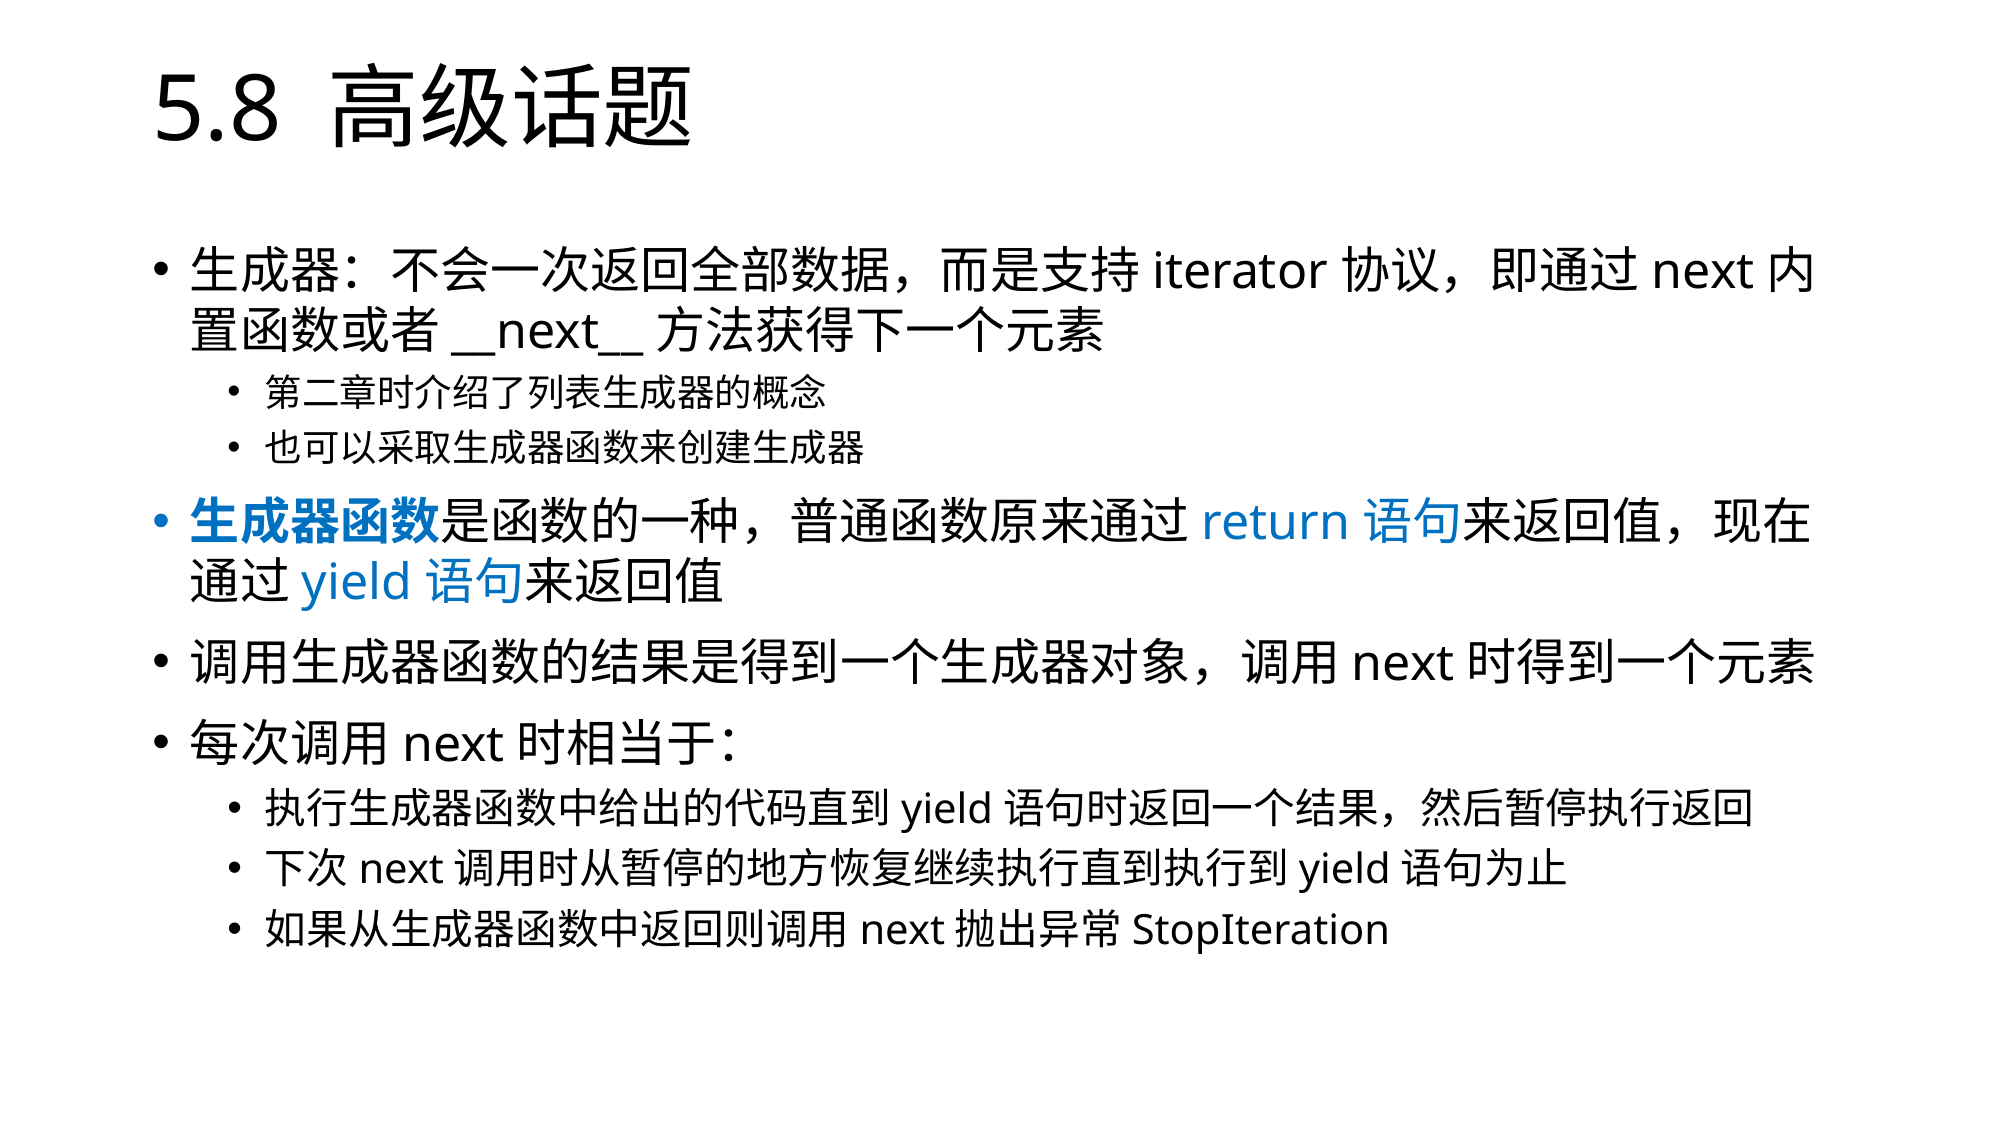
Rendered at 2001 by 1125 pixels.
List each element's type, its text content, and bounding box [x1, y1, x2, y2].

title 5.8 高级话题 [137, 2, 1863, 220]
list 生成器：不会一次返回全部数据，而是支持iterator协议，即通过next内置函数或者__next__方法获得下一个元素 第二章时介绍了列表生成器的概念 也可以采取生成器函数来创建生成器 生成器函数是函数的一种，普通函数原来通过return语句来返回值，现在通过yield语句来返回值 调用生成器函数的结果是得到一个生成器对象，调用next时得到一个元素 每次调用next时相当于： 执行生成器函数中给出的代码直到yield语句时返回一个结果，然后暂停执行返回 下次next调用时从暂停的地方恢复继续执行直到执行到yield语句为止 如果从生成器函数中返回则调用next抛出异常StopIteration [137, 230, 1863, 1010]
